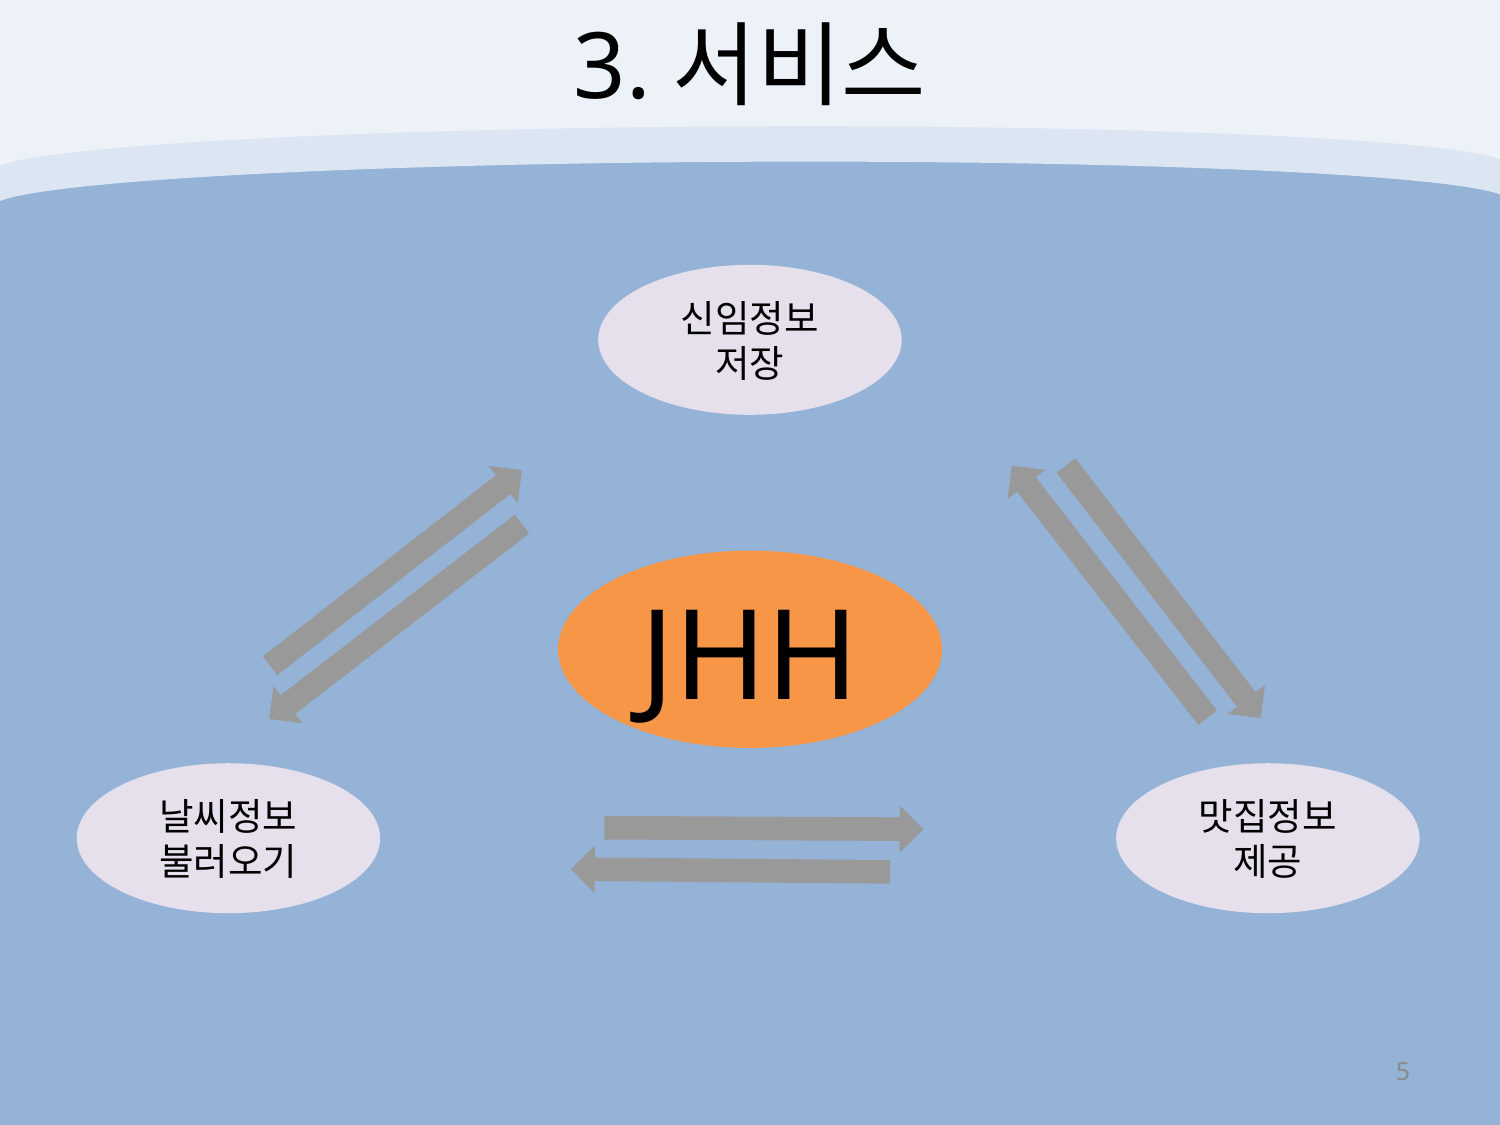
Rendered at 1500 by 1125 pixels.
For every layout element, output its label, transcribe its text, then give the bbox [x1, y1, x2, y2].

slide_number 5 [1074, 1042, 1425, 1103]
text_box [976, 540, 1297, 643]
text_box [0, 0, 1500, 205]
text_box 날씨정보 불러오기 [74, 761, 383, 916]
text_box JHH [556, 548, 945, 750]
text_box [235, 543, 556, 646]
text_box 맛집정보 제공 [1114, 761, 1422, 916]
text_box 신임정보 저장 [596, 262, 904, 417]
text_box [587, 798, 907, 901]
